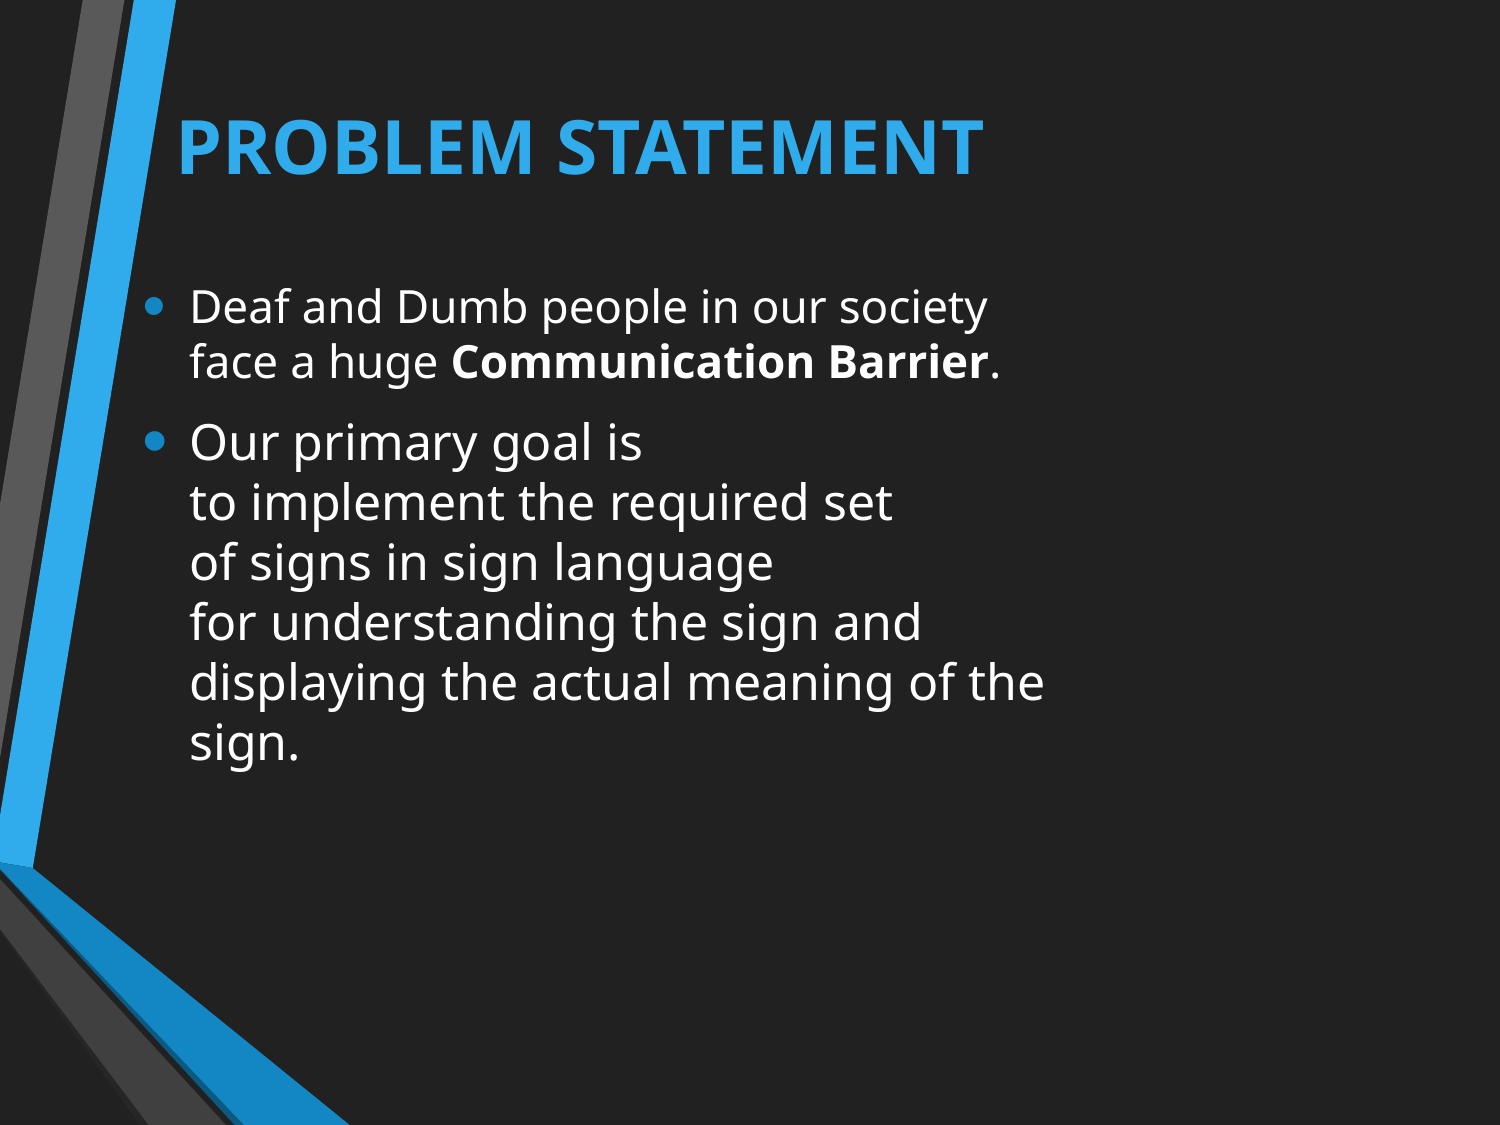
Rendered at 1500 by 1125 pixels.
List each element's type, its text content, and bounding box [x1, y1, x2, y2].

title PROBLEM STATEMENT [160, 54, 1082, 235]
list Deaf and Dumb people in our society face a huge Communication Barrier. Our primary goal is to implement the required set of signs in sign language for understanding the sign and displaying the actual meaning of the sign. [127, 270, 1063, 953]
